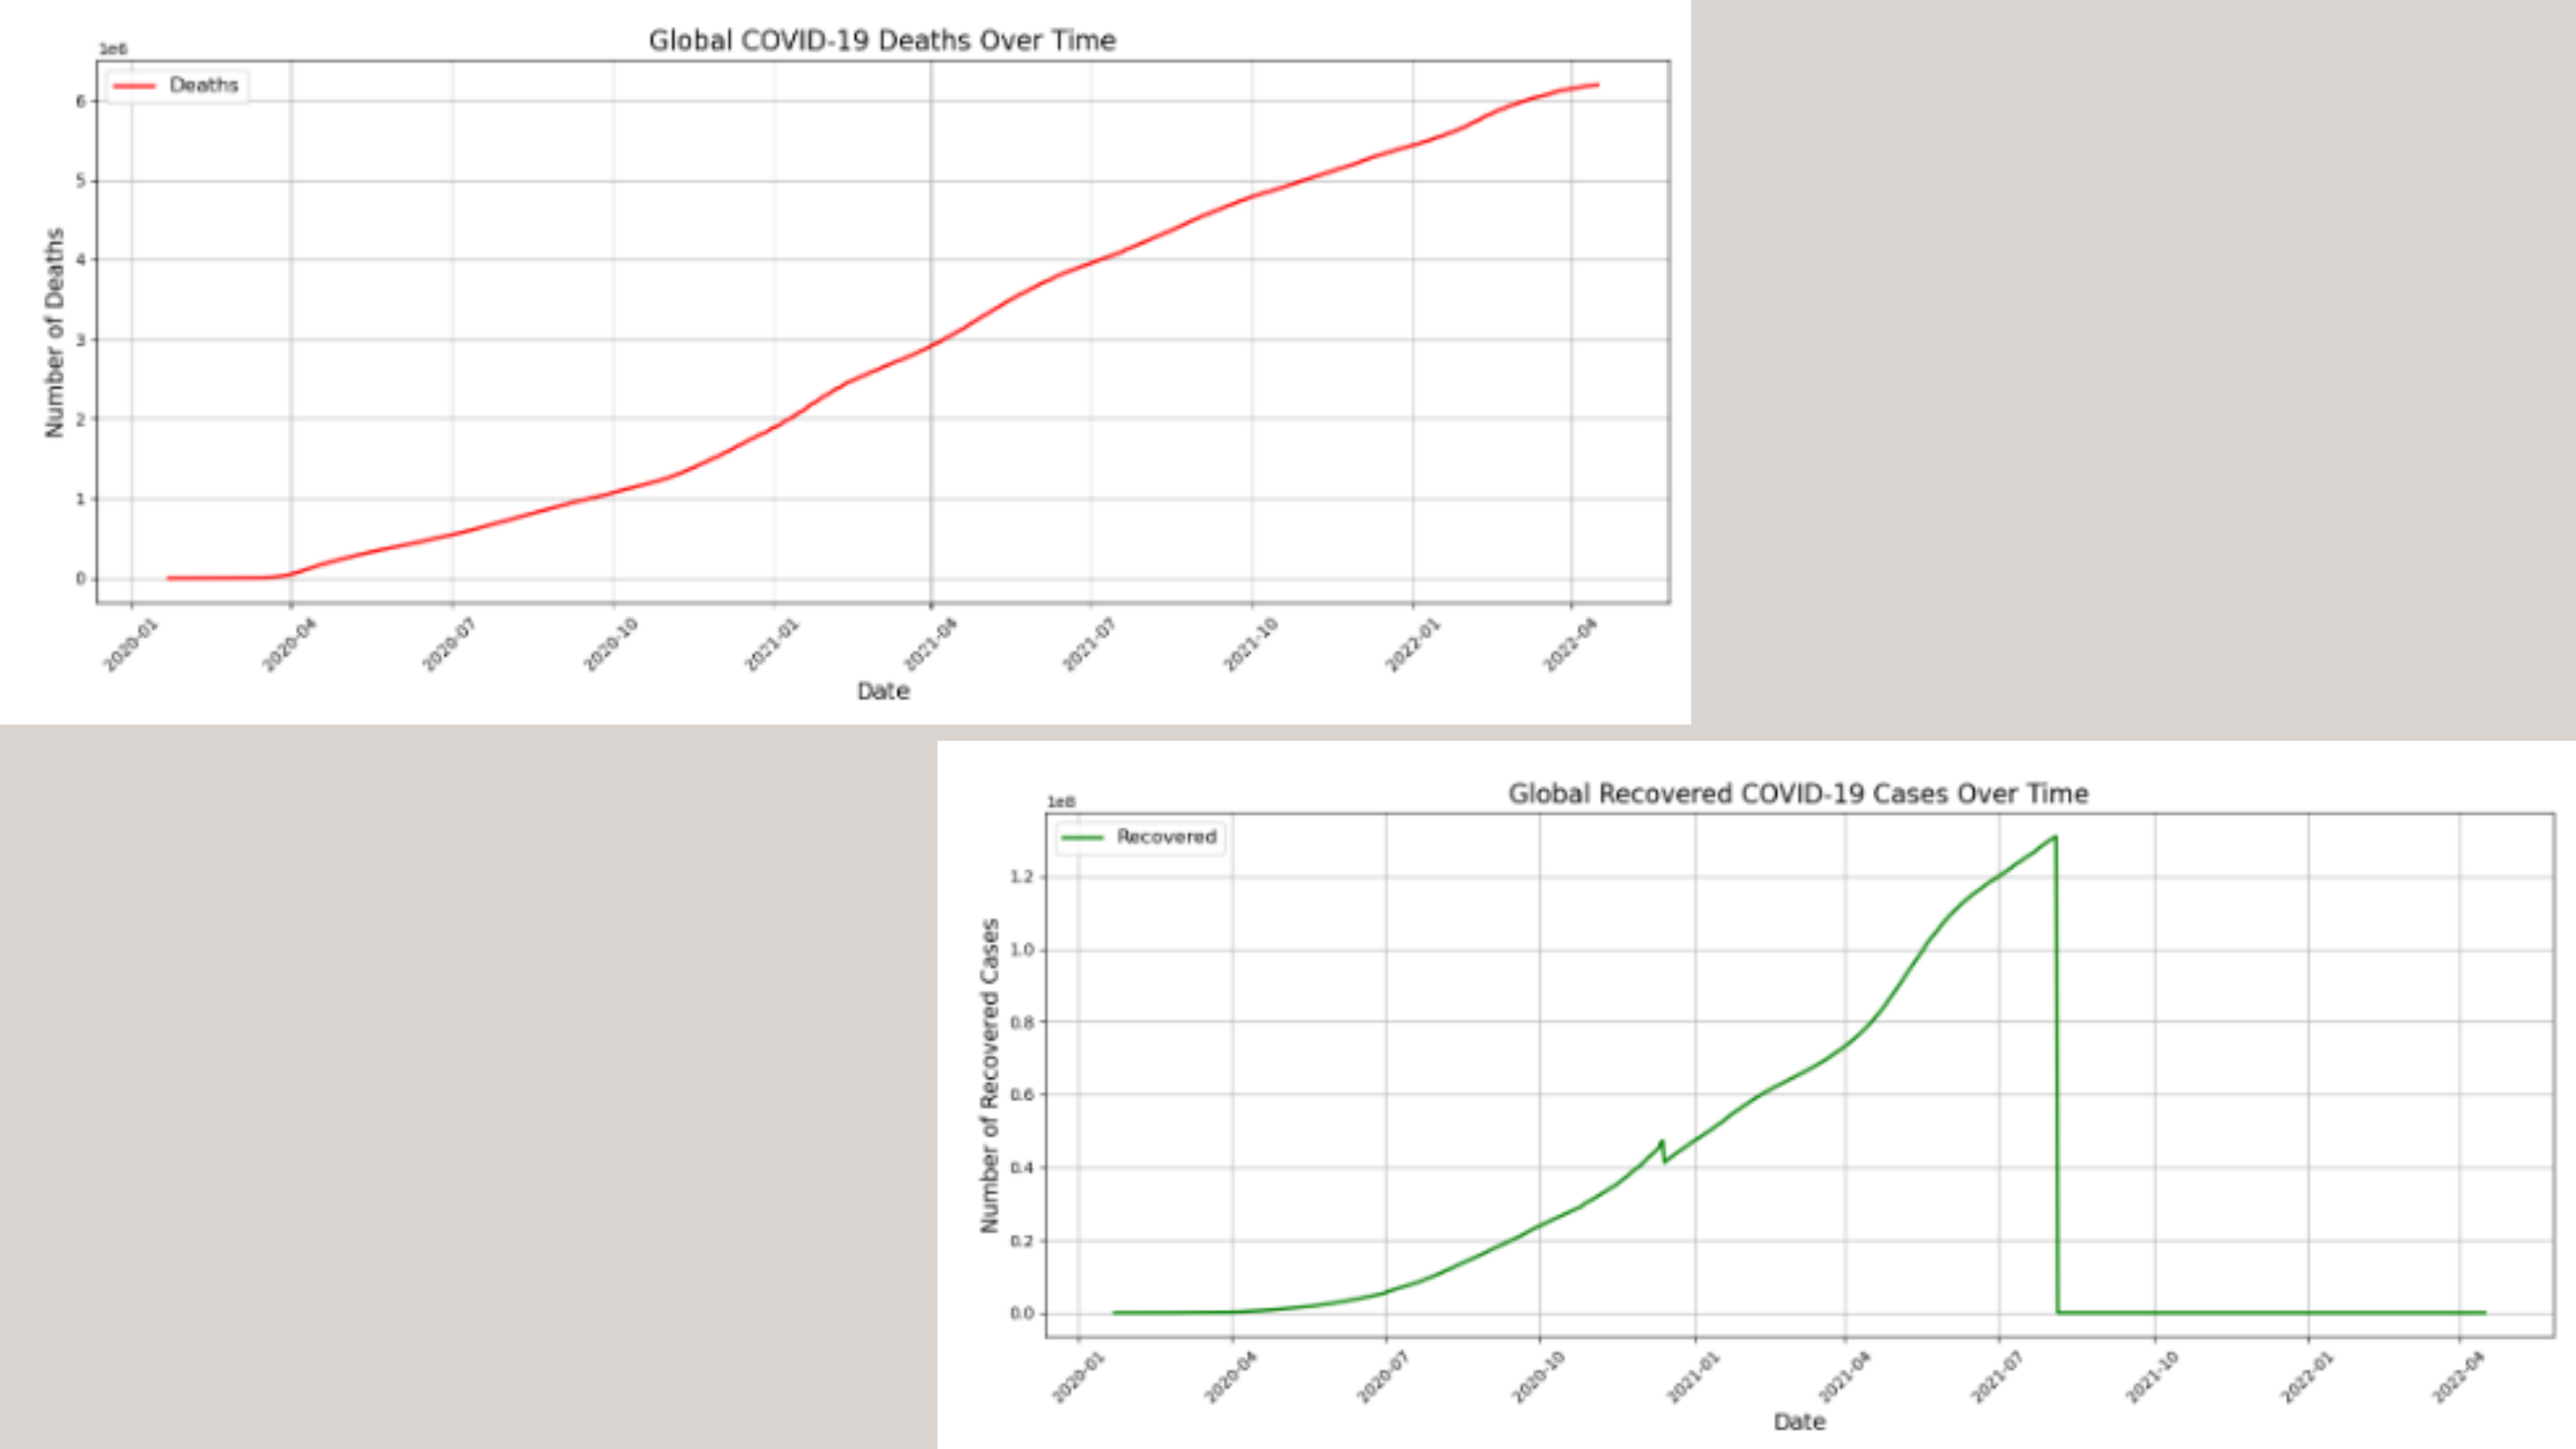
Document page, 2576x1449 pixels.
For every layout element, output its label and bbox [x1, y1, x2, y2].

text_box [0, 0, 1692, 724]
text_box [937, 741, 2576, 1449]
